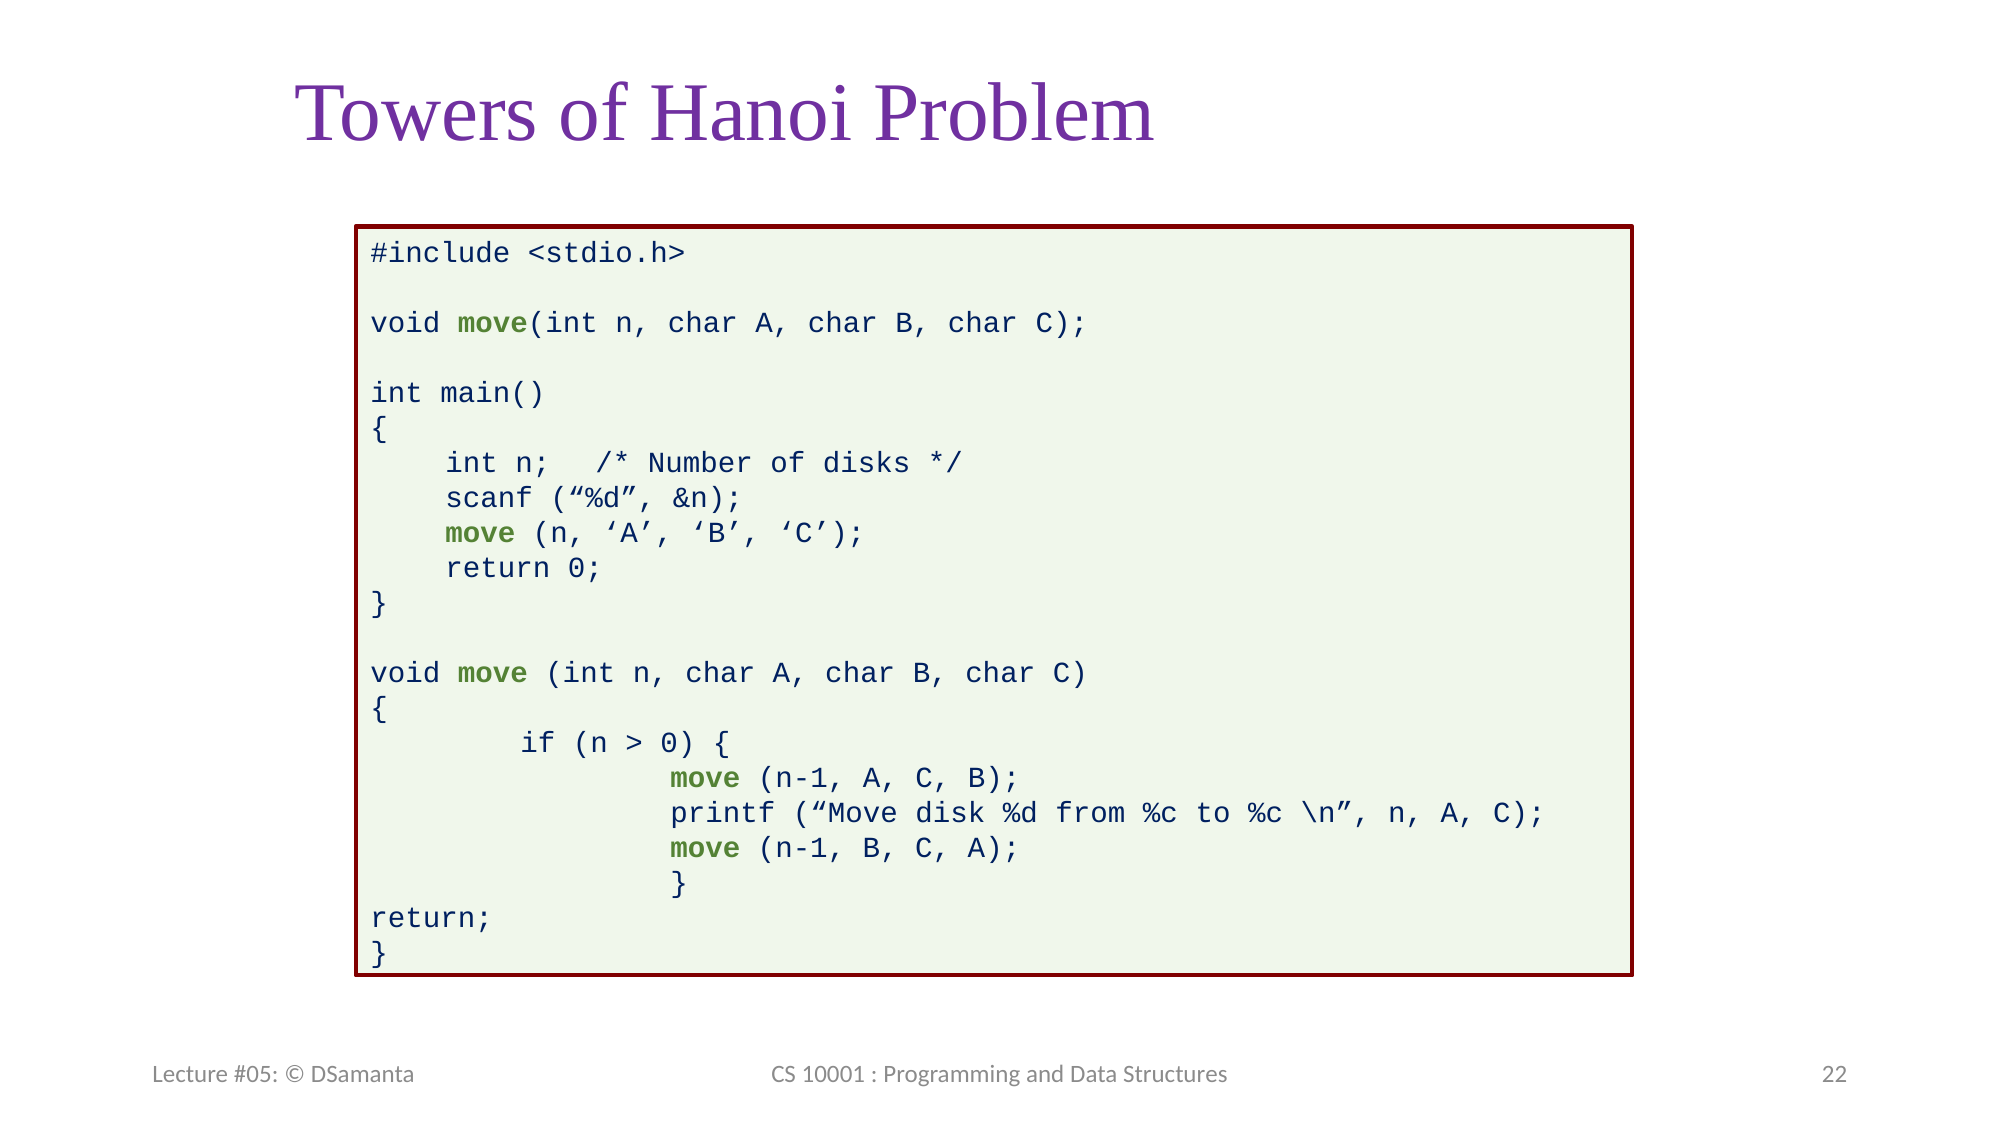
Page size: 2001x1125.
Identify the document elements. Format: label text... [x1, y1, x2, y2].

footer CS 10001 : Programming and Data Structures [662, 1042, 1338, 1103]
text_box #include <stdio.h> void move(int n, char A, char B, char C); int main() { int n; /* Number of disks */ scanf (“%d”, &n); move (n, ‘A’, ‘B’, ‘C’); return 0; } void move (int n, char A, char B, char C) { if (n > 0) { move (n-1, A, C, B); printf (“Move disk %d from %c to %c \n”, n, A, C); move (n-1, B, C, A); } return; } [355, 226, 1633, 976]
slide_number Lecture #05: © DSamanta [137, 1042, 588, 1103]
slide_number 22 [1412, 1042, 1863, 1103]
title Towers of Hanoi Problem [279, 30, 1709, 197]
